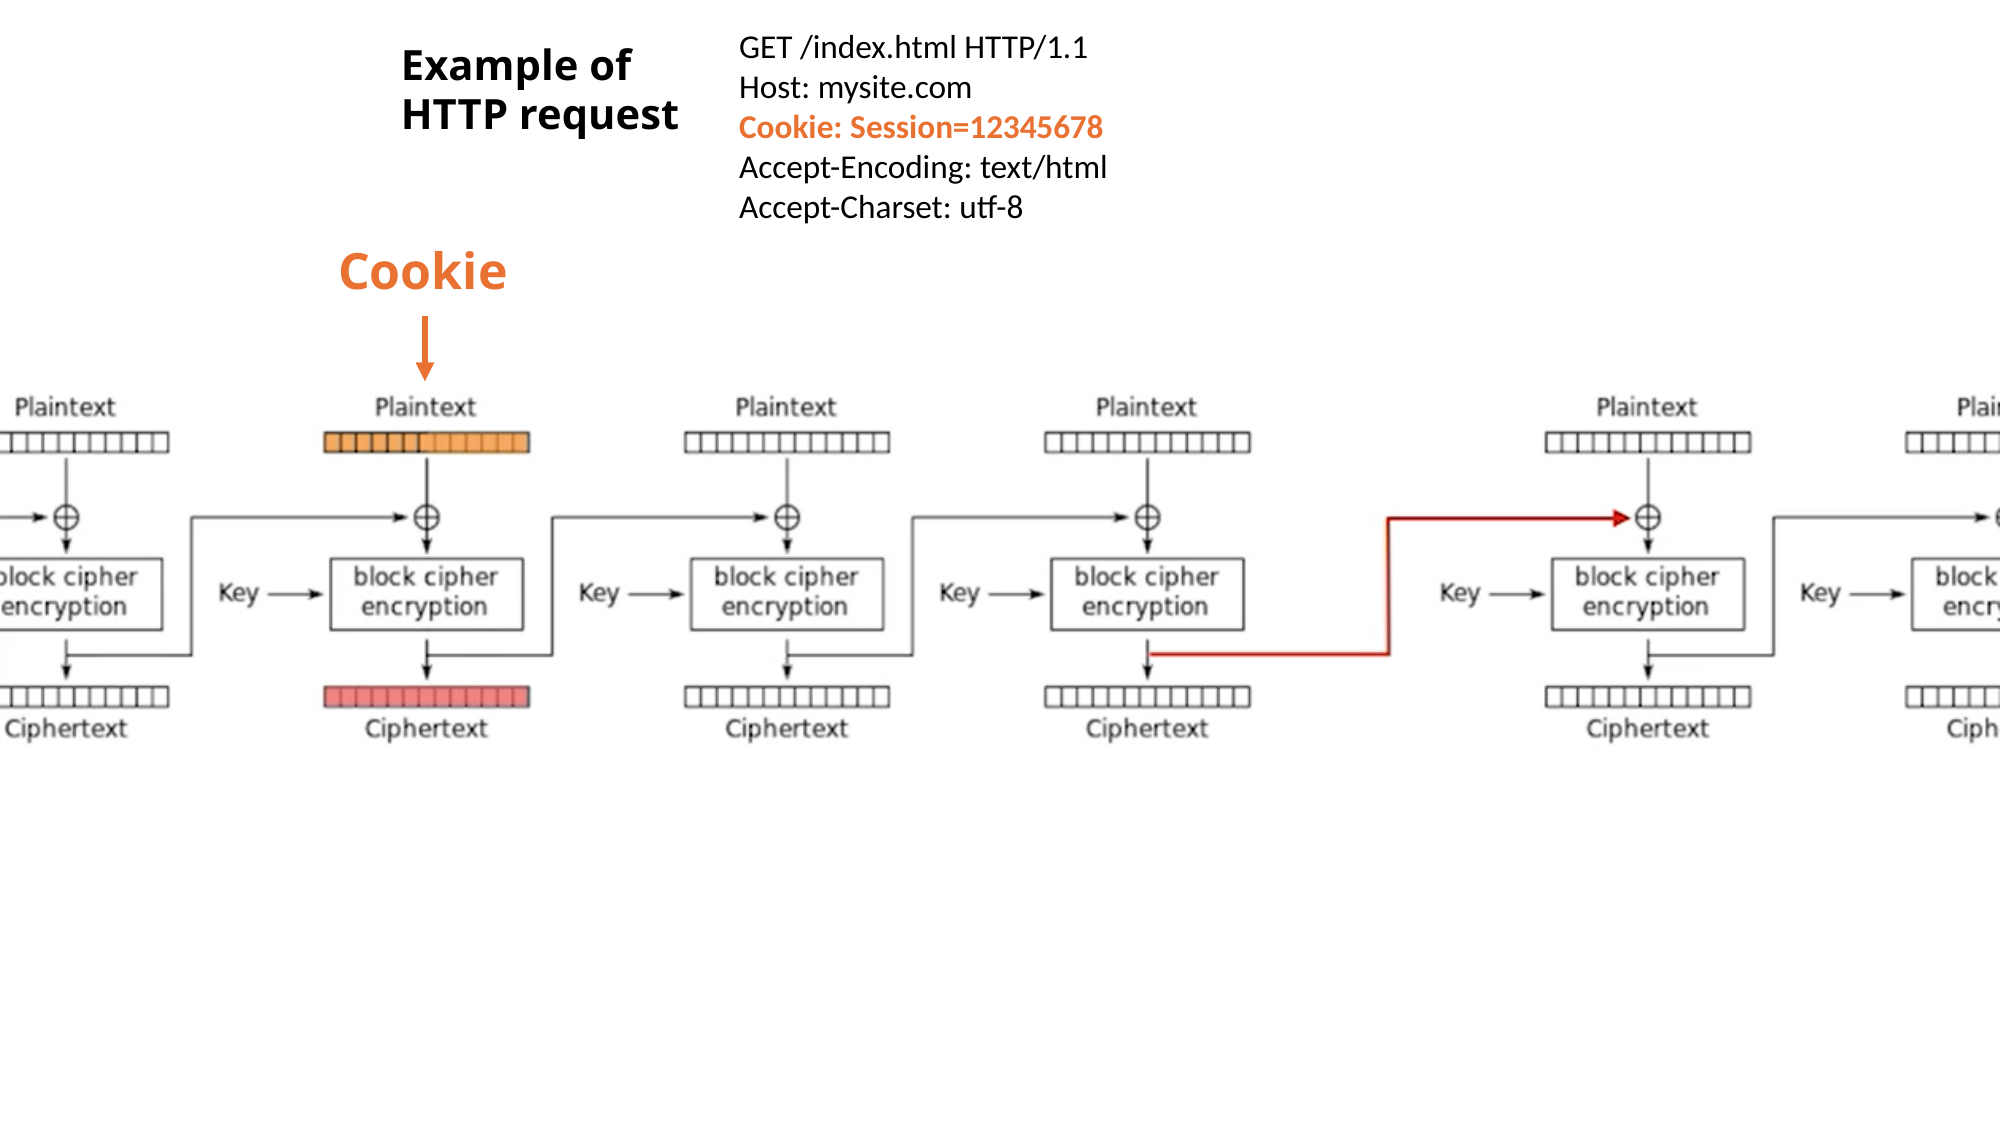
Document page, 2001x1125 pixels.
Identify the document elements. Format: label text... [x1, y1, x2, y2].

picture [0, 368, 2000, 750]
text_box Cookie [323, 231, 646, 307]
text_box GET /index.html HTTP/1.1 Host: mysite.com Cookie: Session=12345678 Accept-Encoding: text/html Accept-Charset: utf-8 [724, 17, 1124, 233]
text_box Example of HTTP request [385, 30, 722, 146]
